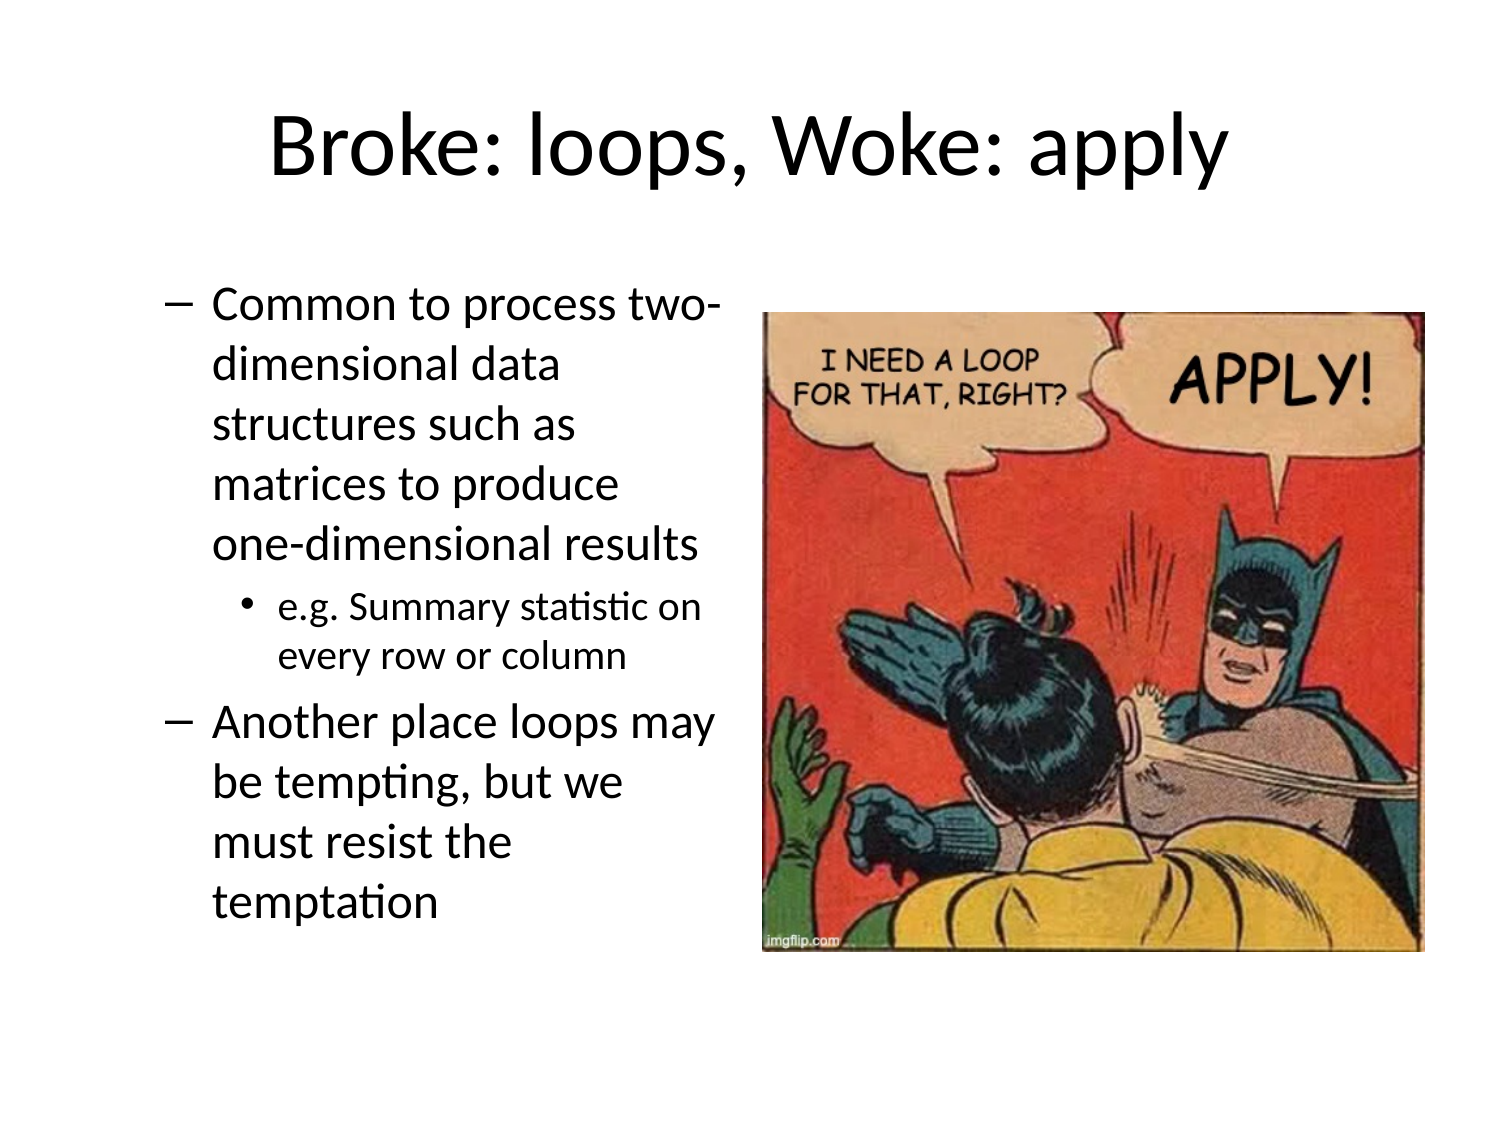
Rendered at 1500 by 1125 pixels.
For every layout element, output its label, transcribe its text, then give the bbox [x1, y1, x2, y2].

list Common to process two-dimensional data structures such as matrices to produce one-dimensional results e.g. Summary statistic on every row or column Another place loops may be tempting, but we must resist the temptation [75, 262, 738, 1005]
title Broke: loops, Woke: apply [75, 45, 1425, 233]
picture [762, 312, 1426, 953]
